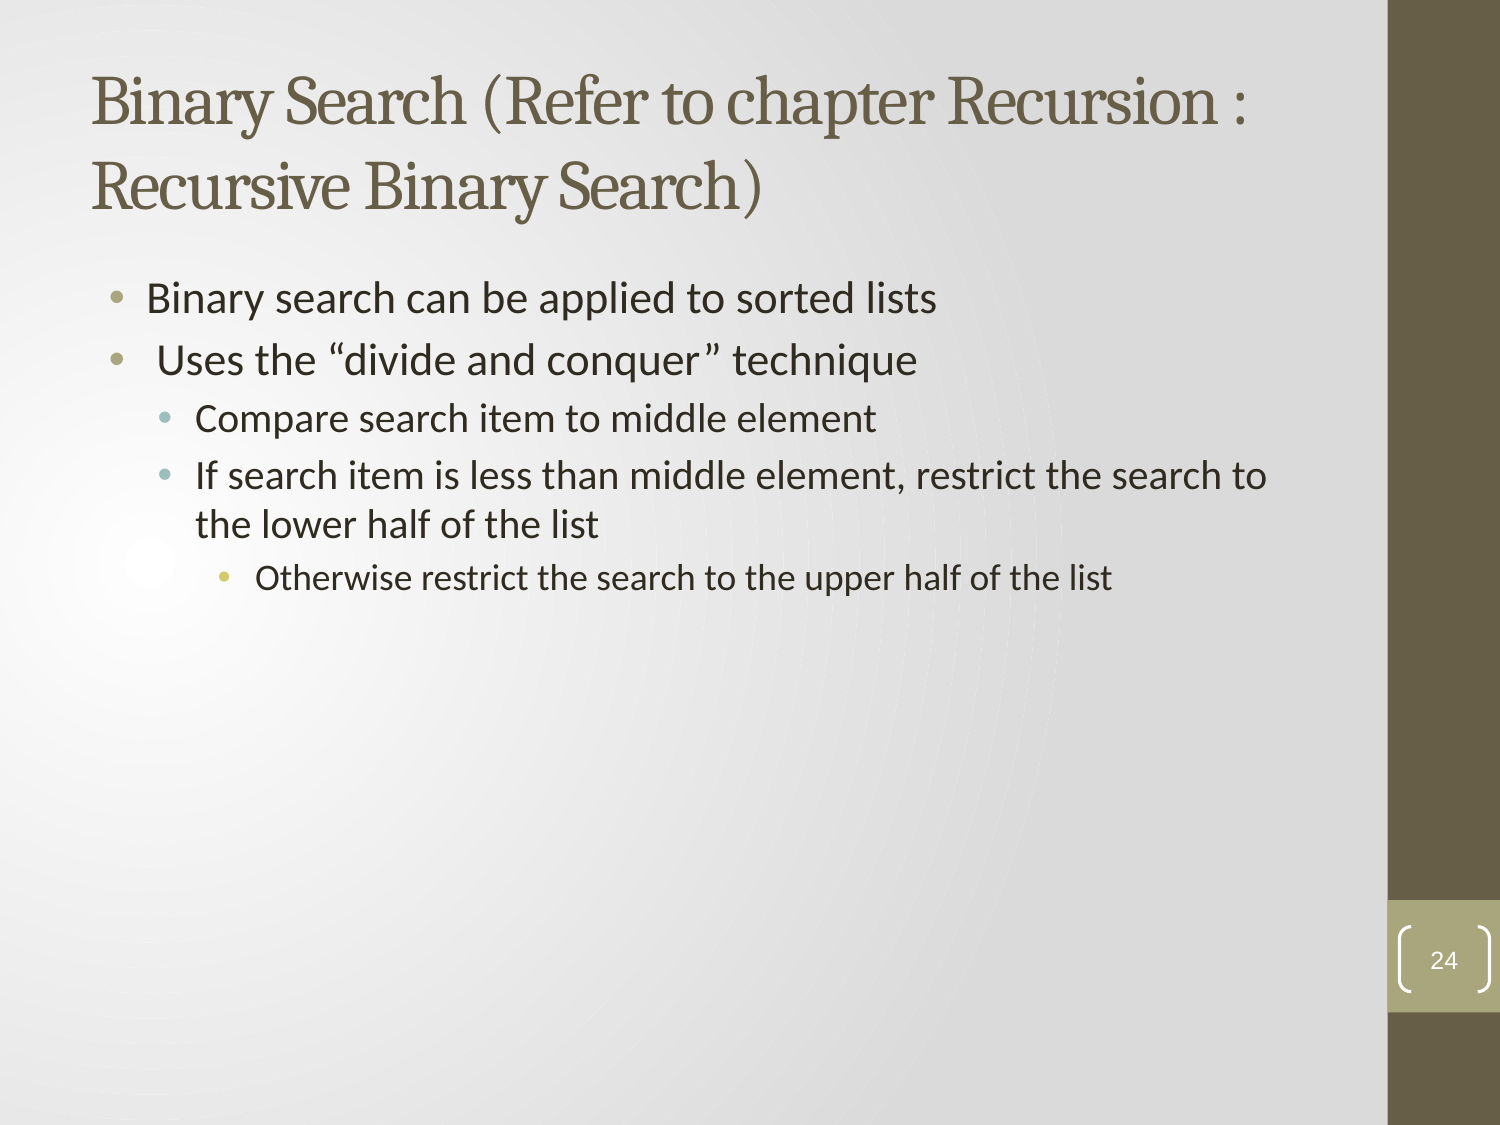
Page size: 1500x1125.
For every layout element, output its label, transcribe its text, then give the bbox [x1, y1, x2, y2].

title Binary Search (Refer to chapter Recursion : Recursive Binary Search) [75, 45, 1325, 233]
list Binary search can be applied to sorted lists Uses the “divide and conquer” technique Compare search item to middle element If search item is less than middle element, restrict the search to the lower half of the list Otherwise restrict the search to the upper half of the list [75, 262, 1325, 1050]
slide_number 24 [1397, 925, 1492, 994]
